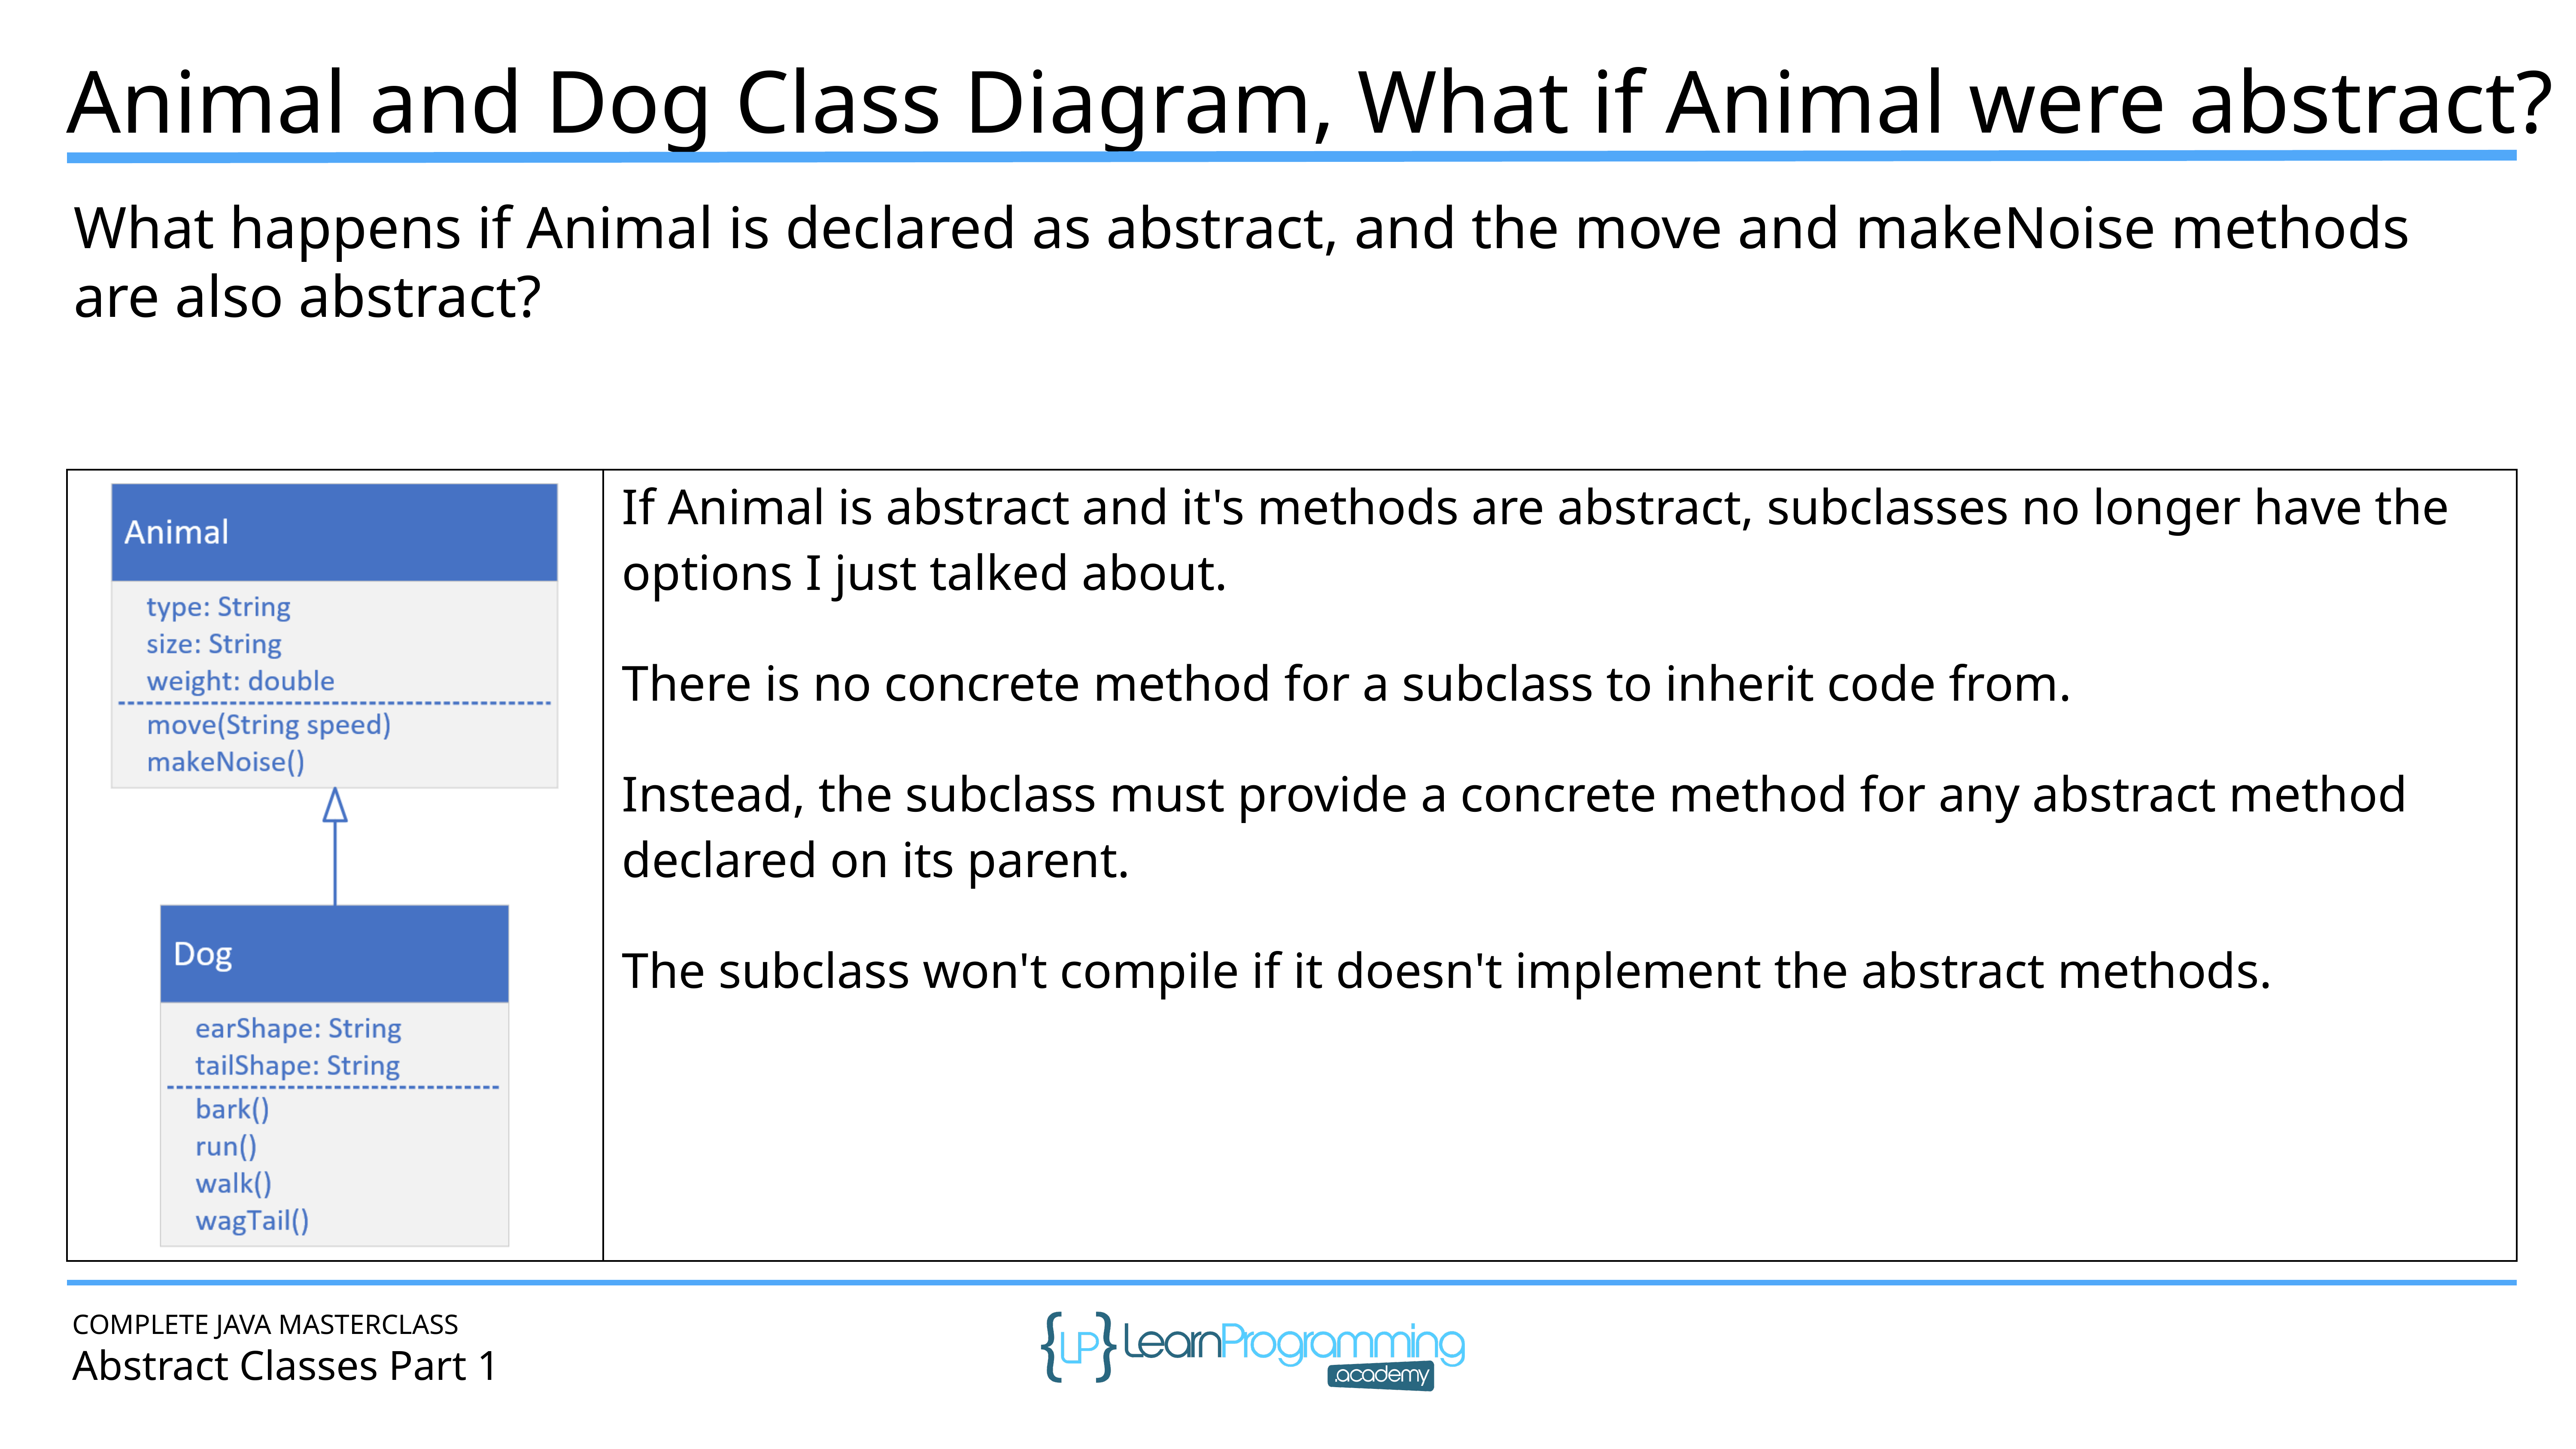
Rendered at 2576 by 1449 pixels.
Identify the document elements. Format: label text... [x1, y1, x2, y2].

table_header If Animal is abstract and it's methods are abstract, subclasses no longer have the options I just talked about. There is no concrete method for a subclass to inherit code from. Instead, the subclass must provide a concrete method for any abstract method declared on its parent. The subclass won't compile if it doesn't implement the abstract methods. [604, 471, 2516, 1260]
text_box COMPLETE JAVA MASTERCLASS Abstract Classes Part 1 [67, 1302, 1030, 1394]
text_box What happens if Animal is declared as abstract, and the move and makeNoise methods are also abstract? [67, 188, 2517, 469]
table_header [68, 471, 602, 1260]
picture [1032, 1302, 1477, 1400]
picture [108, 483, 562, 1252]
text_box Animal and Dog Class Diagram, What if Animal were abstract? [61, 41, 2560, 155]
